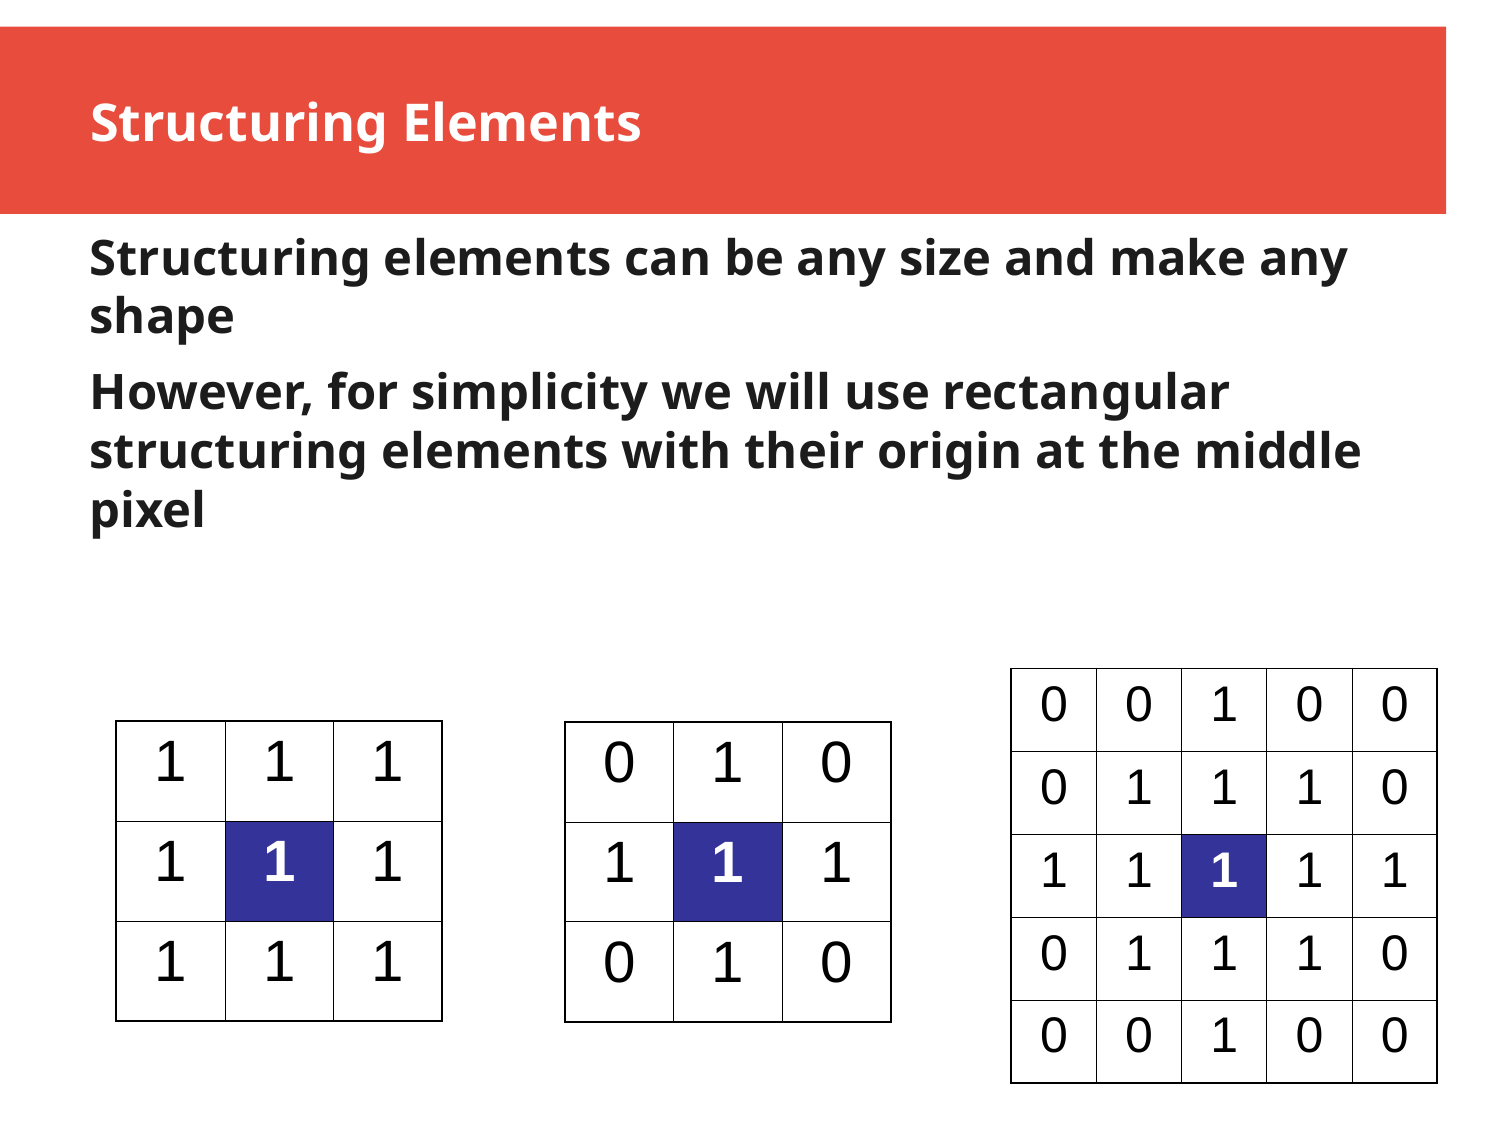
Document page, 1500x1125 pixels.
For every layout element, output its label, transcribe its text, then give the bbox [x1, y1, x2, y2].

table_cell 0 [1353, 918, 1436, 1000]
table_cell 1 [1182, 752, 1266, 834]
table_cell 1 [783, 823, 890, 921]
table_cell 1 [1097, 918, 1181, 1000]
table_cell 1 [1353, 835, 1436, 917]
table_cell 0 [1353, 1001, 1436, 1082]
text_box Structuring elements can be any size and make any shape However, for simplicity we will use rectangular structuring elements with their origin at the middle pixel [75, 218, 1425, 1125]
table_header 0 [783, 723, 890, 822]
table_cell 0 [1012, 752, 1096, 834]
table_cell 0 [1012, 918, 1096, 1000]
table_header 1 [334, 722, 441, 821]
table_cell 1 [1097, 835, 1181, 917]
table_cell 1 [1182, 918, 1266, 1000]
table_cell 1 [1267, 752, 1352, 834]
table_header 0 [1012, 669, 1096, 751]
table_cell 1 [117, 822, 225, 921]
table_cell 1 [1267, 835, 1352, 917]
table_cell 1 [1267, 918, 1352, 1000]
table_cell 1 [1097, 752, 1181, 834]
table_cell 1 [226, 922, 333, 1020]
table_cell 1 [117, 922, 225, 1020]
table_header 1 [117, 722, 225, 821]
table_cell 0 [1012, 1001, 1096, 1082]
table_cell 0 [1097, 1001, 1181, 1082]
table_header 0 [1097, 669, 1181, 751]
table_header 1 [226, 722, 333, 821]
table_cell 1 [334, 822, 441, 921]
table_cell 1 [1012, 835, 1096, 917]
table_cell 0 [783, 922, 890, 1021]
text_box Structuring Elements [89, 75, 740, 152]
table_cell 1 [674, 922, 782, 1021]
table_cell 1 [226, 822, 333, 921]
table_cell 1 [334, 922, 441, 1020]
table_cell 0 [1267, 1001, 1352, 1082]
table_header 1 [1182, 669, 1266, 751]
table_cell 0 [566, 922, 673, 1021]
table_header 1 [674, 723, 782, 822]
table_cell 1 [566, 823, 673, 921]
table_cell 1 [1182, 835, 1266, 917]
table_header 0 [566, 723, 673, 822]
table_cell 1 [674, 823, 782, 921]
table_cell 0 [1353, 752, 1436, 834]
table_header 0 [1267, 669, 1352, 751]
table_cell 1 [1182, 1001, 1266, 1082]
table_header 0 [1353, 669, 1436, 751]
